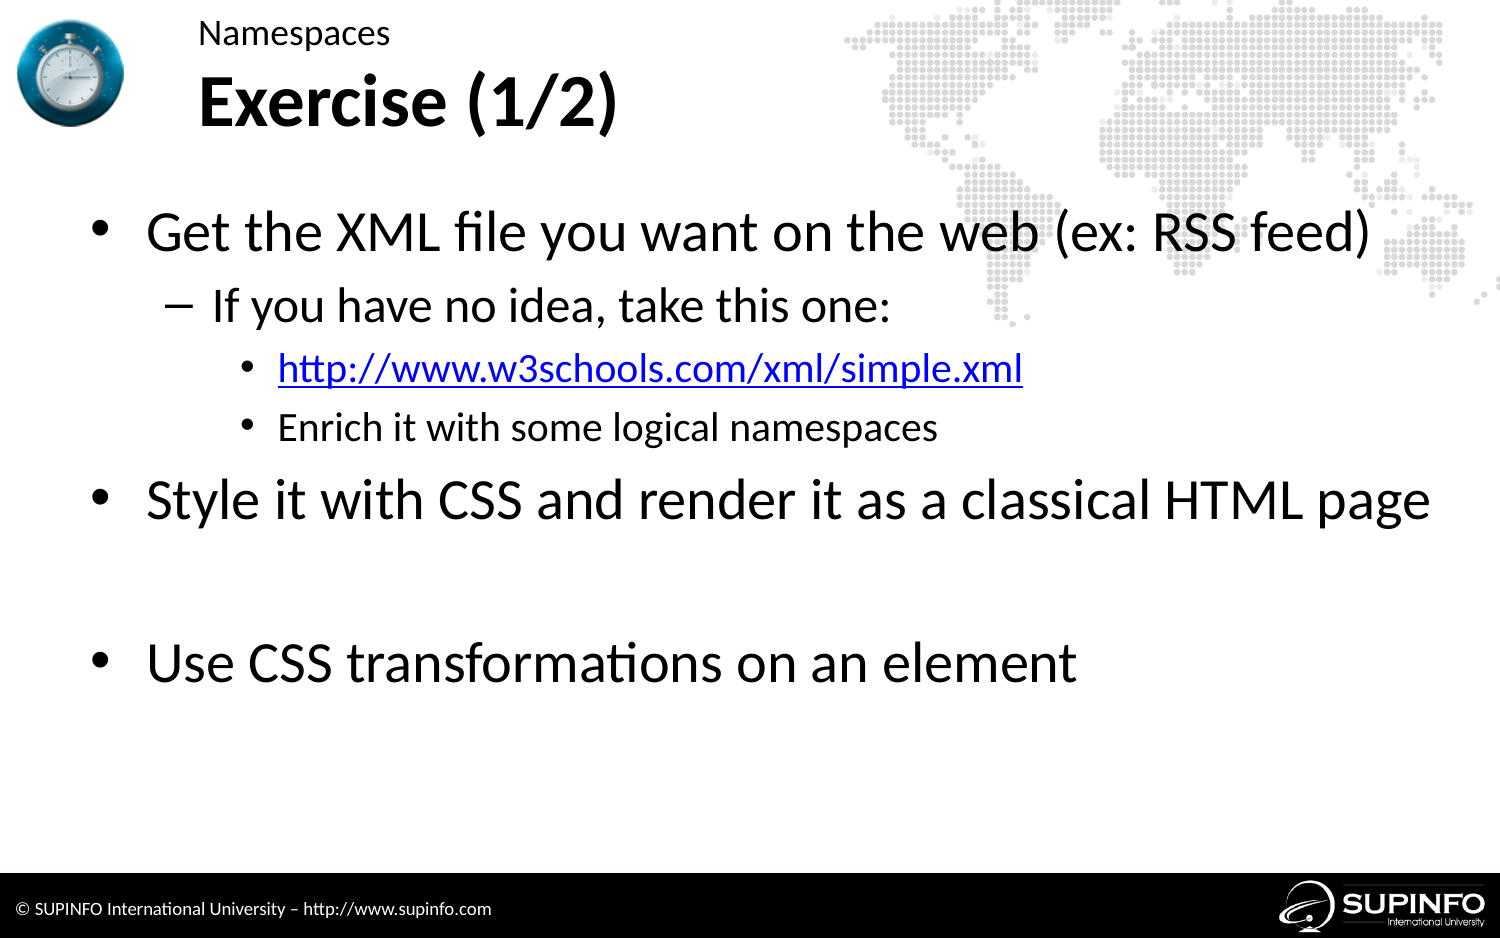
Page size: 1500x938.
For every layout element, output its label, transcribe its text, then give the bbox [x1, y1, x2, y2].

title Exercise (1/2) [183, 56, 1459, 138]
picture [1269, 870, 1494, 938]
list Get the XML file you want on the web (ex: RSS feed) If you have no idea, take this one: http://www.w3schools.com/xml/simple.xml Enrich it with some logical namespaces Style it with CSS and render it as a classical HTML page Use CSS transformations on an element [75, 185, 1459, 880]
list Namespaces [183, 0, 1459, 56]
picture [17, 19, 125, 127]
picture [36, 34, 104, 112]
picture [844, 0, 1500, 327]
